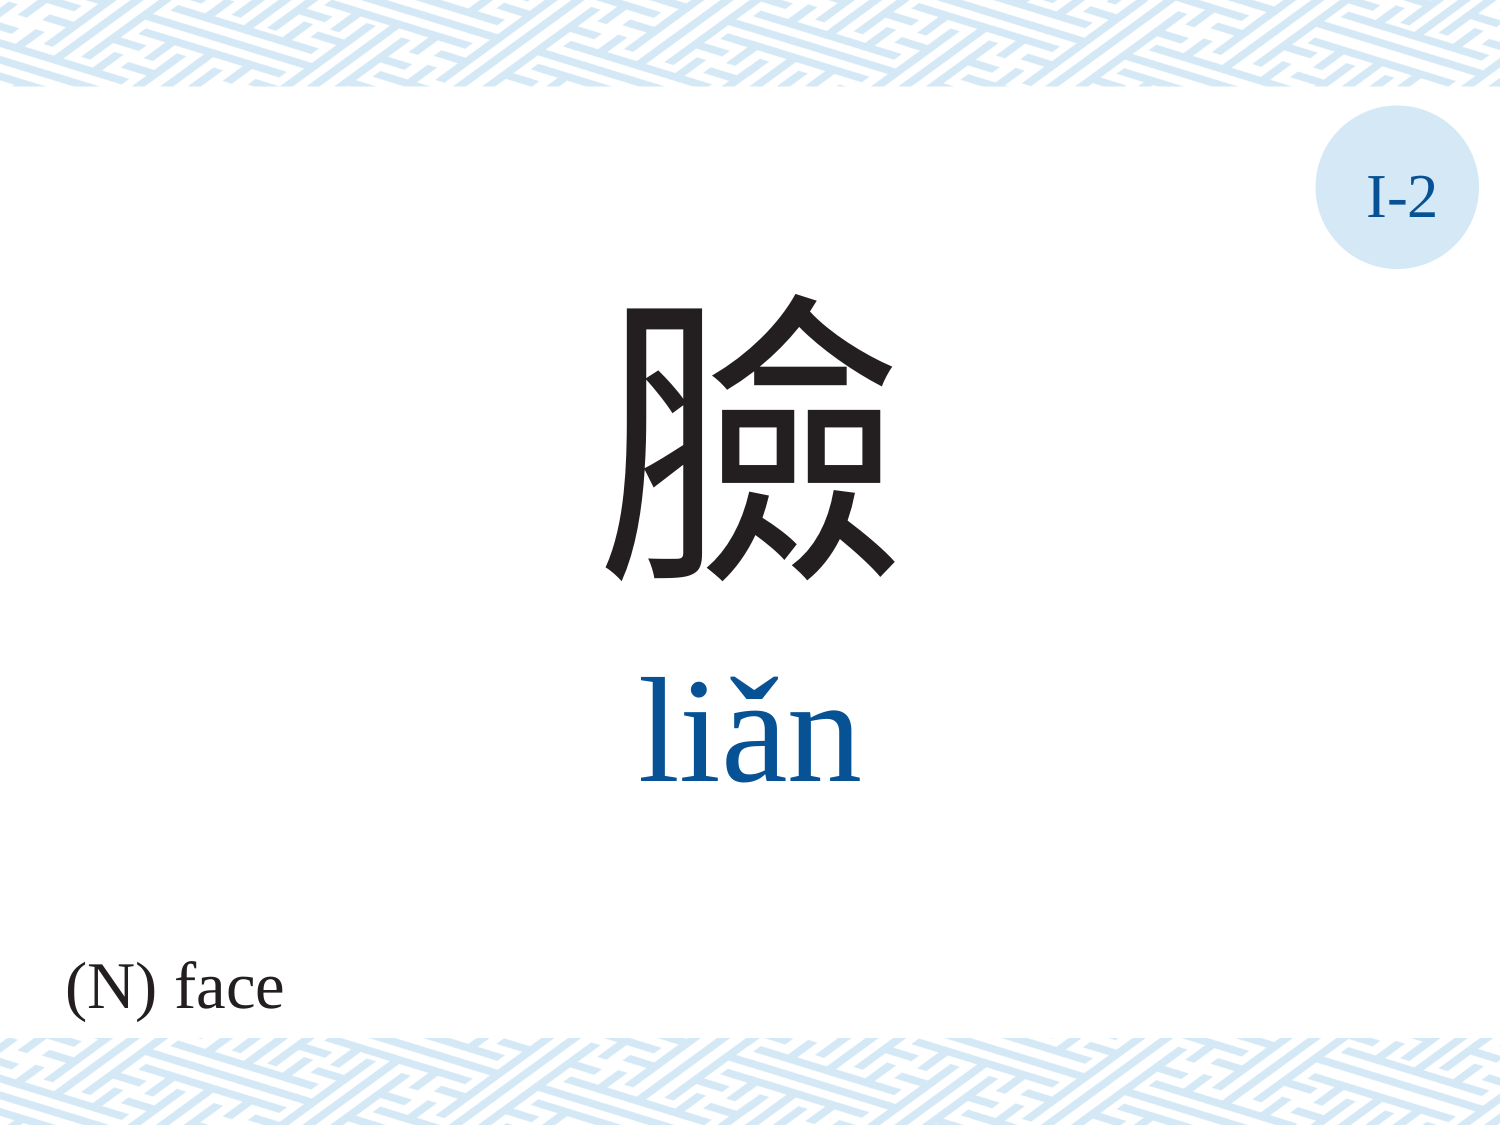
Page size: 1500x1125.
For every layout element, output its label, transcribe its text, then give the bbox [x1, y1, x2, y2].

picture [0, 0, 1500, 1125]
text_box I-2 臉 liǎn [593, 154, 1441, 812]
text_box (N) face [62, 942, 288, 1023]
